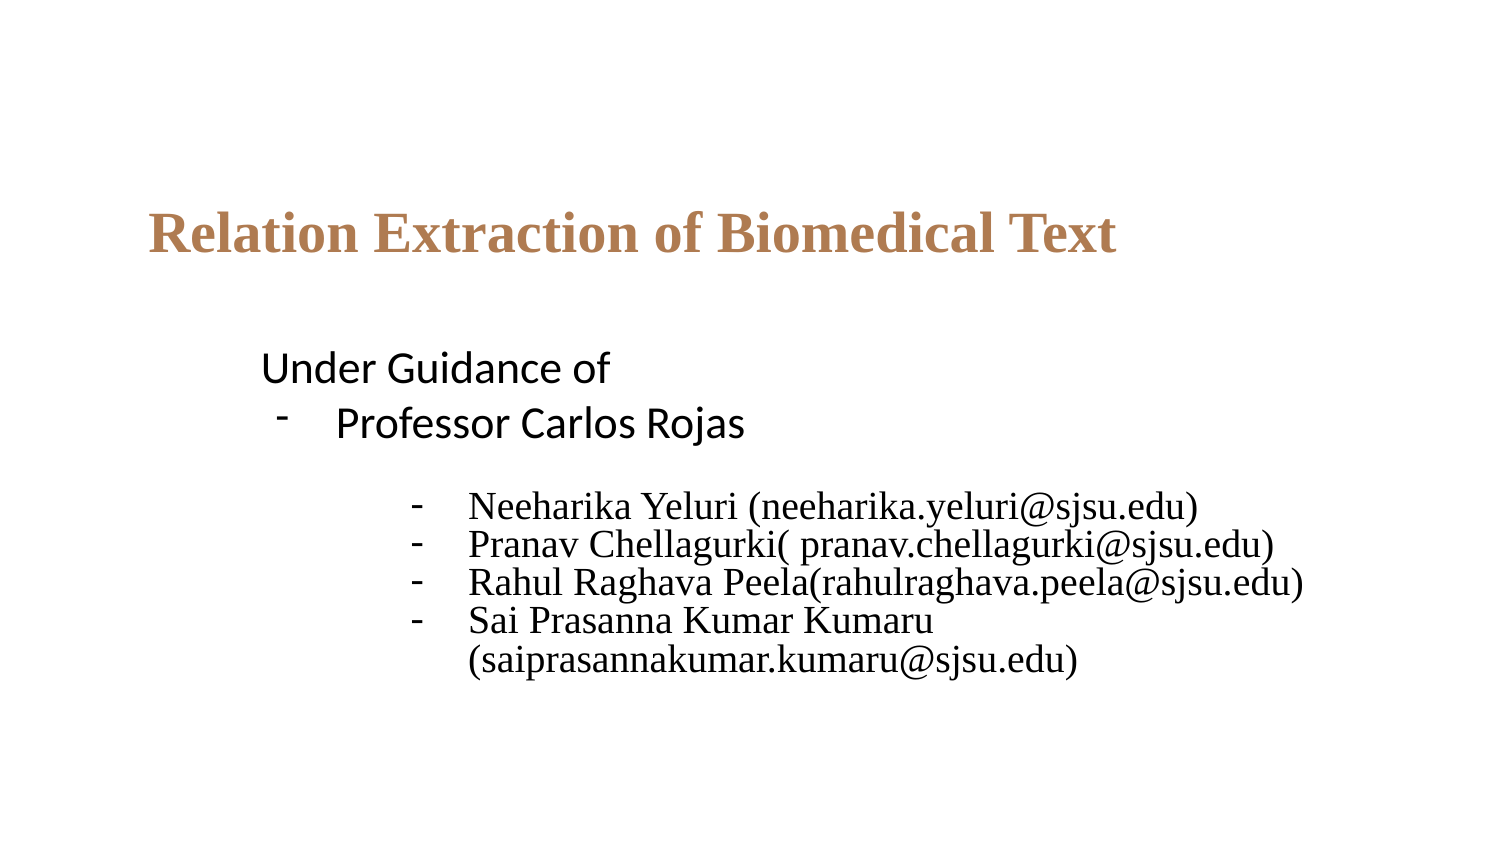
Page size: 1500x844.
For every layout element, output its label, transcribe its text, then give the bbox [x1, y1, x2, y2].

text_box Under Guidance of Professor Carlos Rojas [245, 322, 1167, 463]
text_box Relation Extraction of Biomedical Text [133, 105, 1138, 344]
text_box Neeharika Yeluri (neeharika.yeluri@sjsu.edu) Pranav Chellagurki( pranav.chellagurki@sjsu.edu) Rahul Raghava Peela(rahulraghava.peela@sjsu.edu) Sai Prasanna Kumar Kumaru (saiprasannakumar.kumaru@sjsu.edu) [378, 474, 1500, 712]
